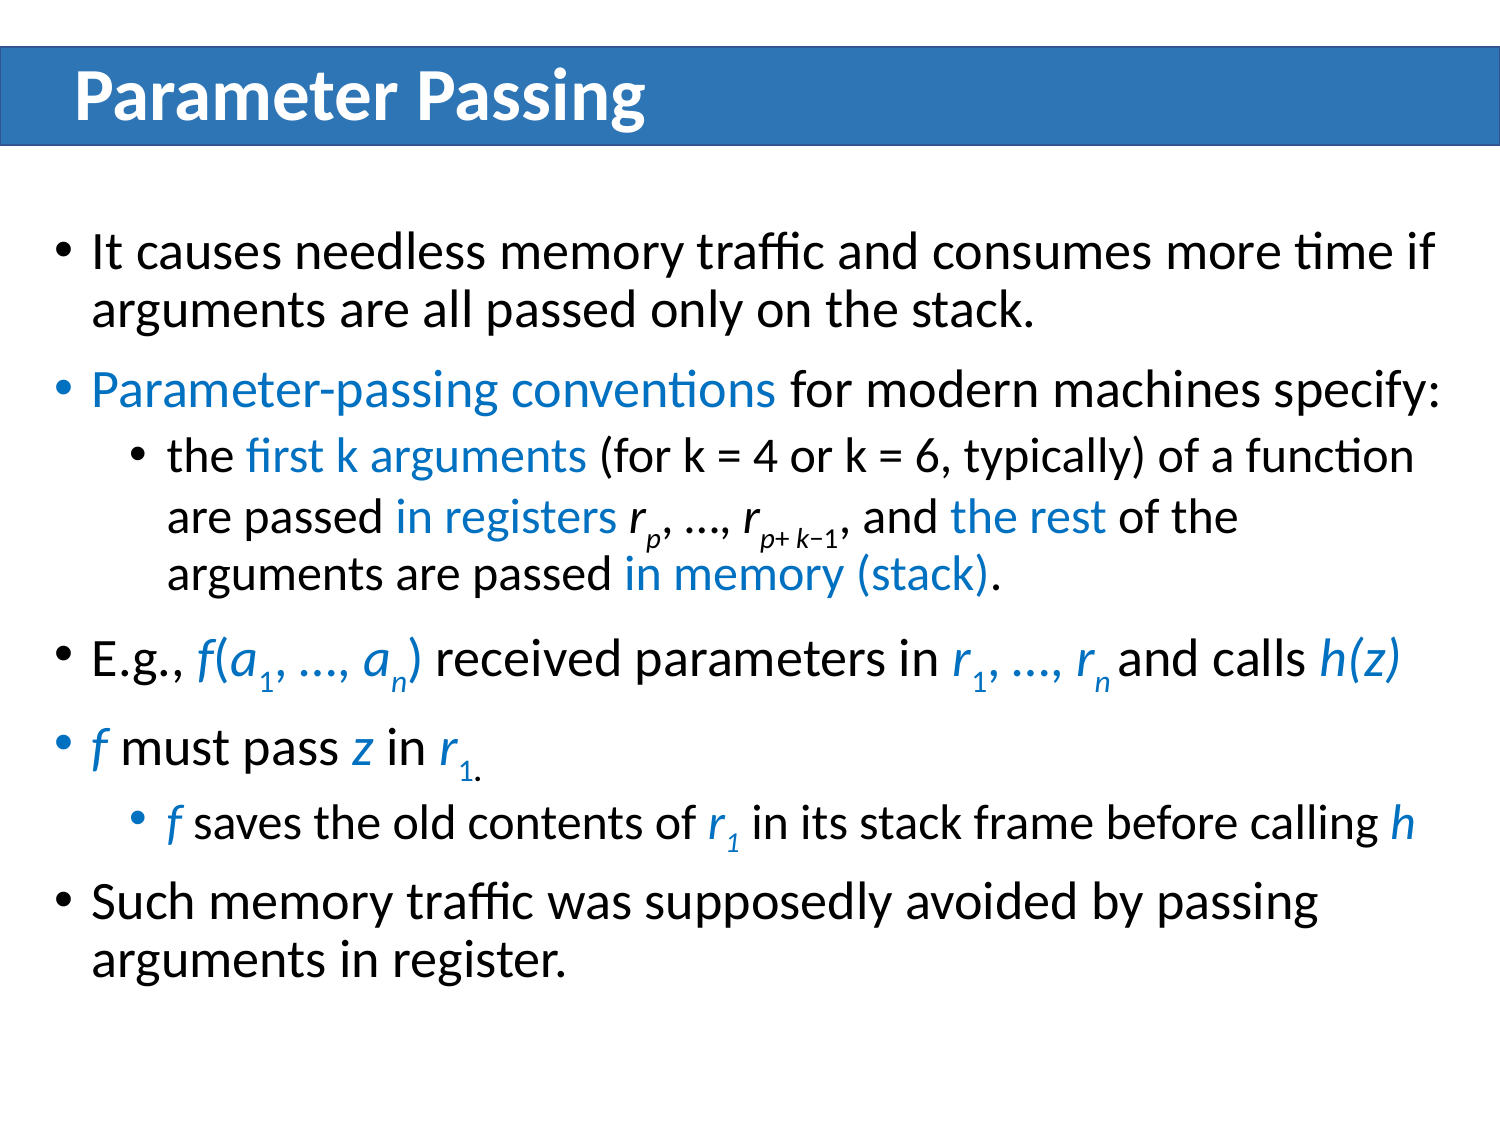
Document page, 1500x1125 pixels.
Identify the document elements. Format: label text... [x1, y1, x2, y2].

title Parameter Passing [59, 47, 1446, 146]
list It causes needless memory traffic and consumes more time if arguments are all passed only on the stack. Parameter-passing conventions for modern machines specify: the ﬁrst k arguments (for k = 4 or k = 6, typically) of a function are passed in registers rp, …, rp+ k−1, and the rest of the arguments are passed in memory (stack). E.g., f(a1, …, an) received parameters in r1, …, rn and calls h(z) f must pass z in r1. f saves the old contents of r1 in its stack frame before calling h Such memory traffic was supposedly avoided by passing arguments in register. [39, 215, 1461, 1069]
